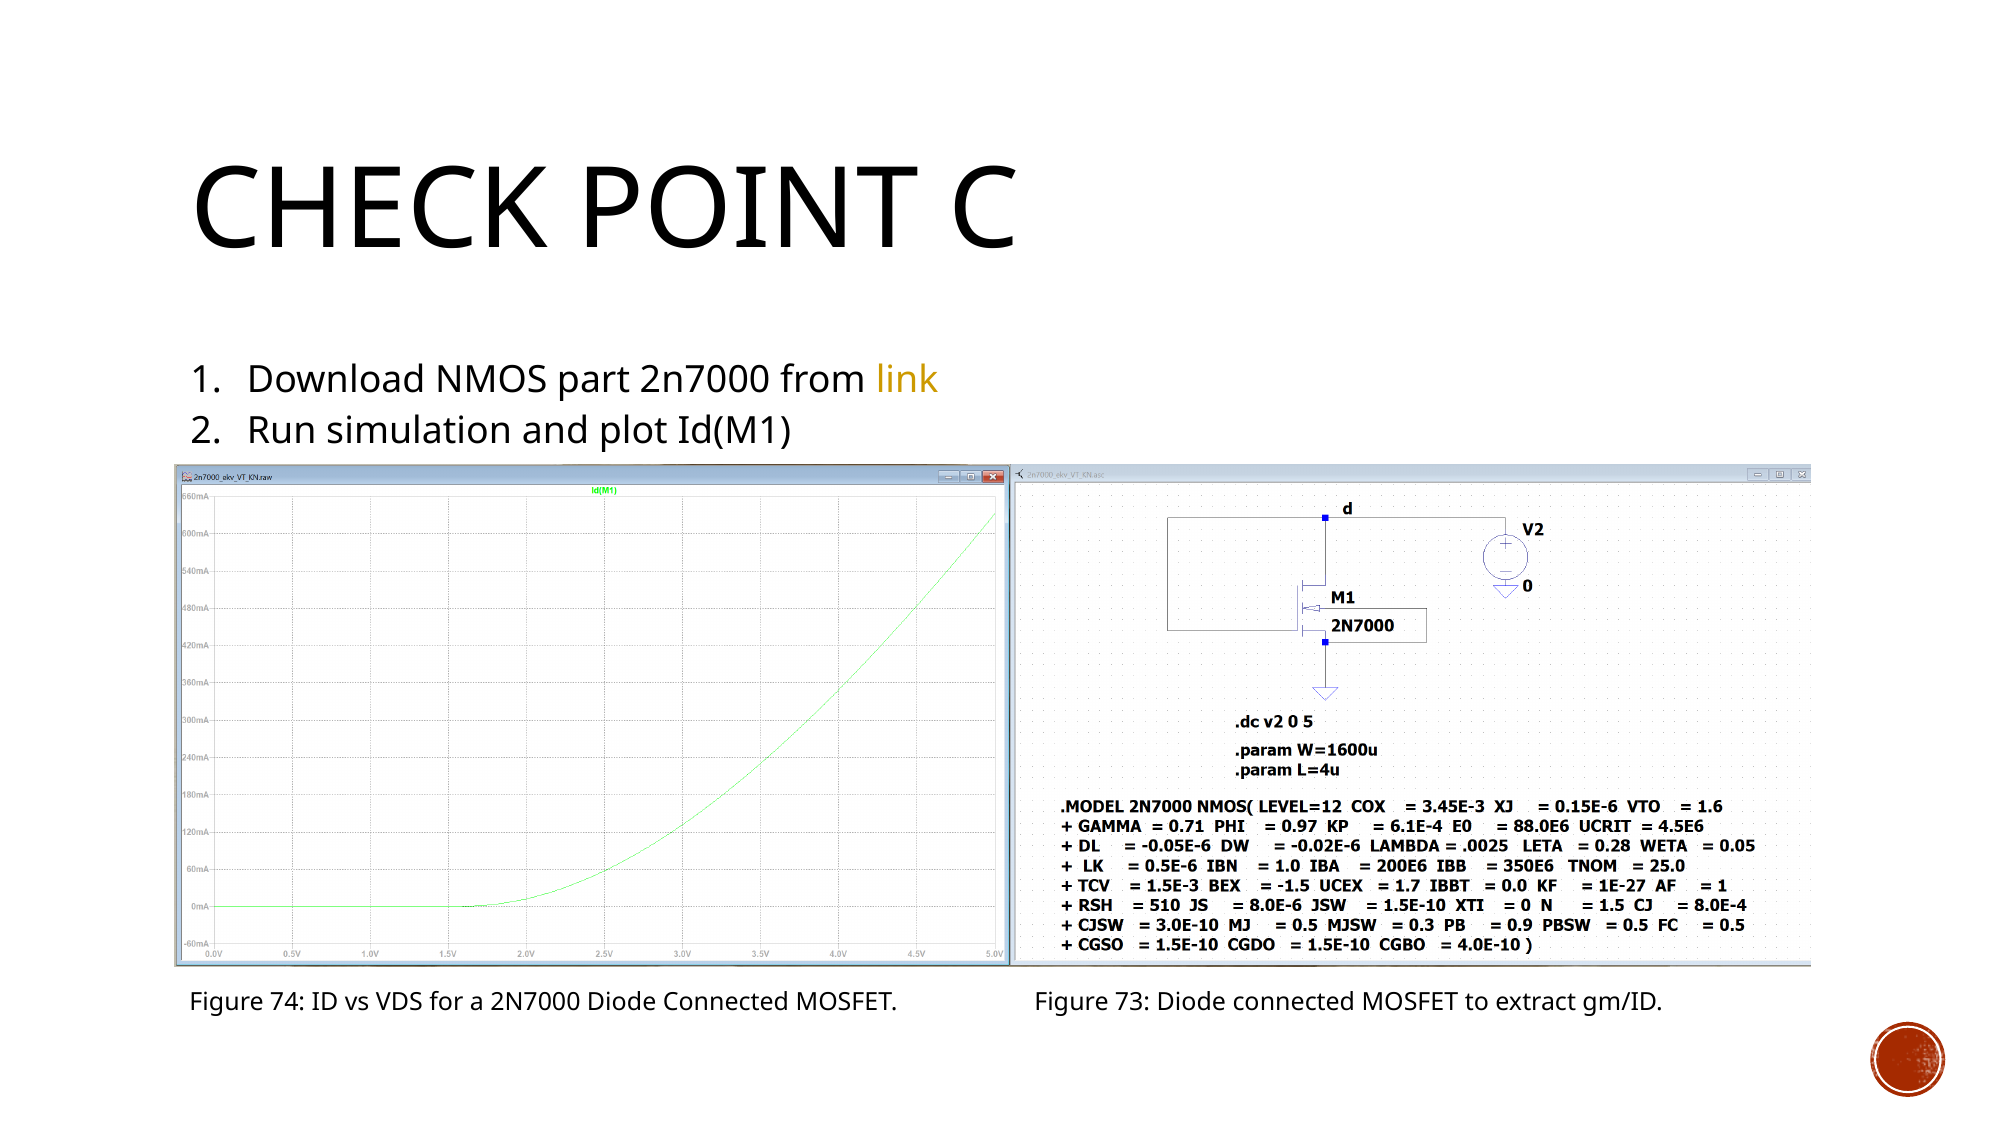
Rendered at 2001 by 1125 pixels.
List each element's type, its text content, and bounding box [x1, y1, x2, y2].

list Download NMOS part 2n7000 from link Run simulation and plot Id(M1) [175, 348, 1826, 977]
title Check point C [175, 79, 1826, 344]
text_box Figure 73: Diode connected MOSFET to extract gm/ID. [1175, 977, 2000, 1068]
text_box Figure 74: ID vs VDS for a 2N7000 Diode Connected MOSFET. [174, 977, 1175, 1068]
picture [174, 465, 1809, 965]
